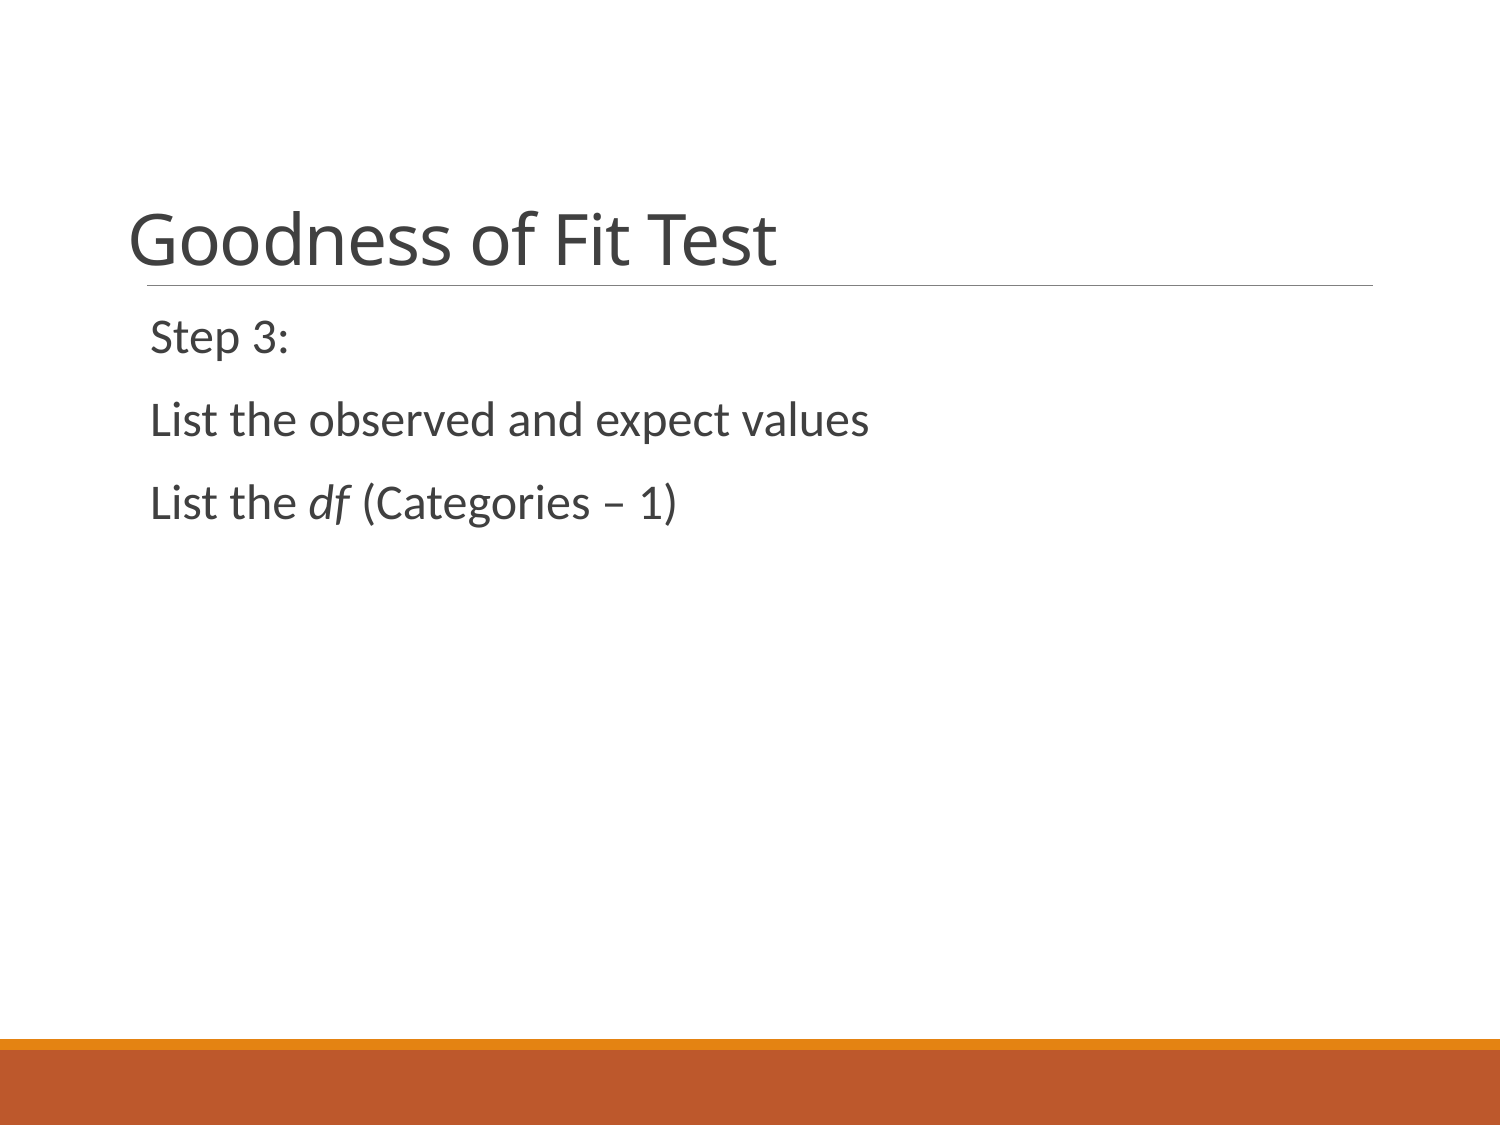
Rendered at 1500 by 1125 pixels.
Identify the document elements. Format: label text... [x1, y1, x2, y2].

title Goodness of Fit Test [112, 200, 1388, 288]
list Step 3: List the observed and expect values List the df (Categories – 1) [135, 302, 1373, 963]
